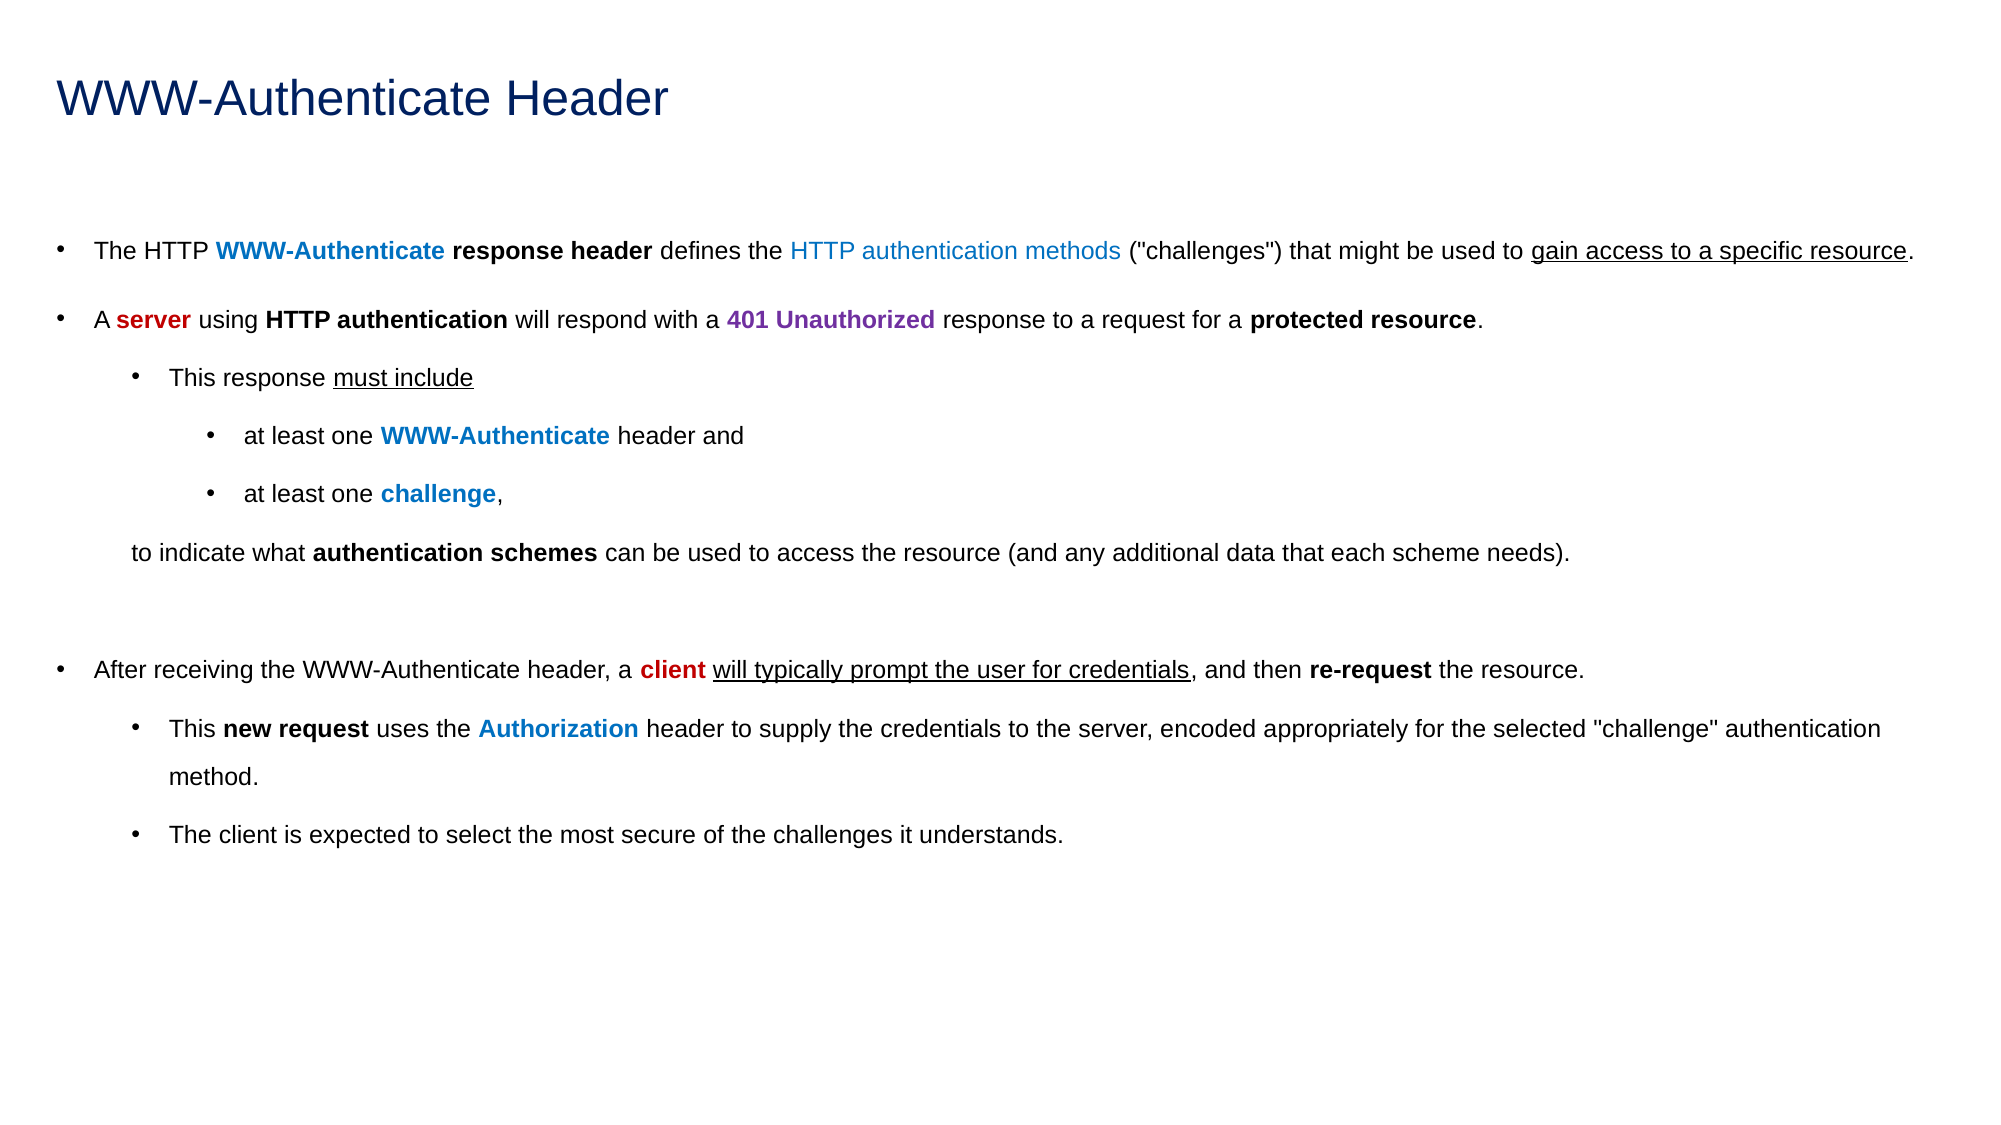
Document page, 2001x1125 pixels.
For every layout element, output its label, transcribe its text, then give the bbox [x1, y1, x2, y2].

title WWW-Authenticate Header [41, 59, 1971, 140]
text_box After receiving the WWW-Authenticate header, a client will typically prompt the user for credentials, and then re-request the resource. This new request uses the Authorization header to supply the credentials to the server, encoded appropriately for the selected "challenge" authentication method. The client is expected to select the most secure of the challenges it understands. [41, 628, 1971, 1096]
text_box The HTTP WWW-Authenticate response header defines the HTTP authentication methods ("challenges") that might be used to gain access to a specific resource. A server using HTTP authentication will respond with a 401 Unauthorized response to a request for a protected resource. This response must include at least one WWW-Authenticate header and at least one challenge, to indicate what authentication schemes can be used to access the resource (and any additional data that each scheme needs). [41, 208, 1971, 587]
